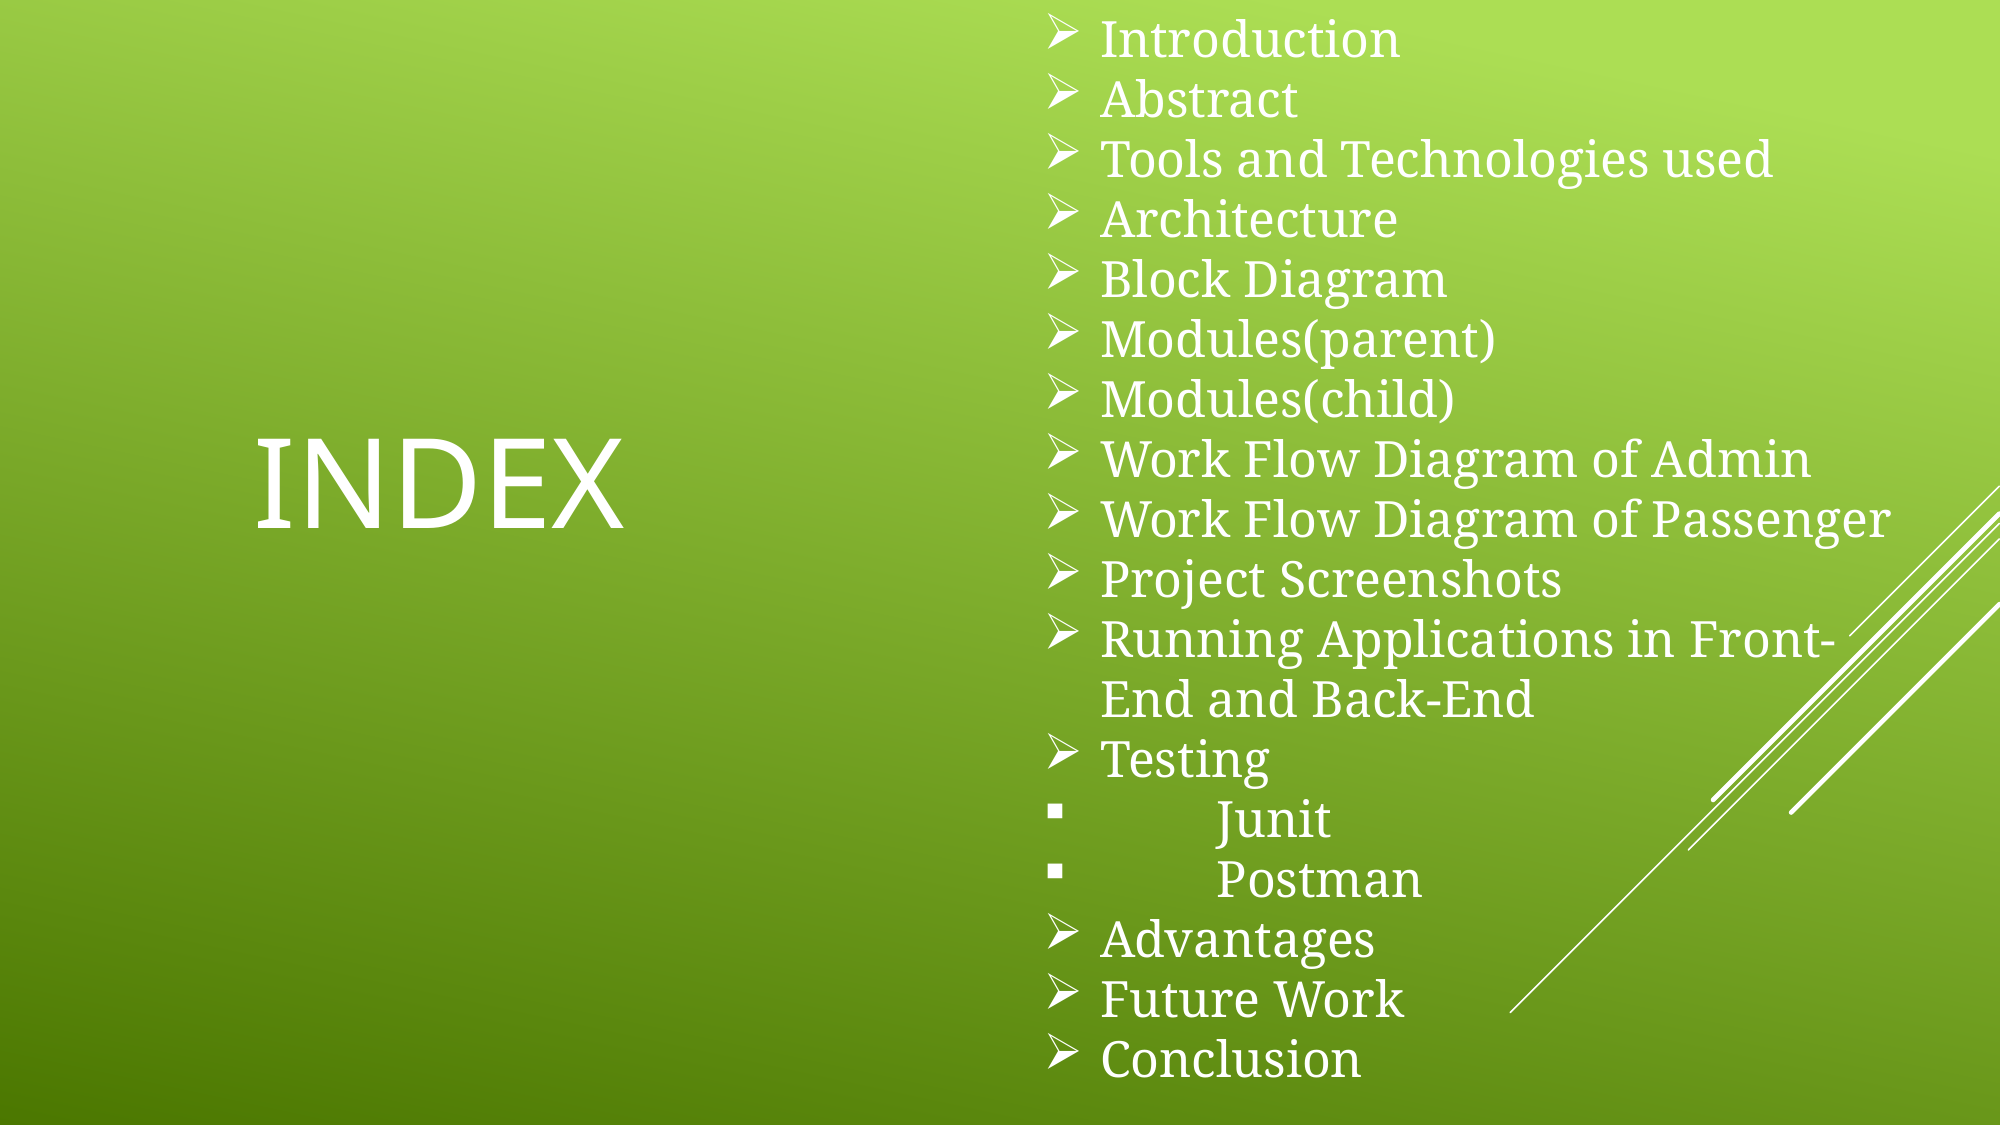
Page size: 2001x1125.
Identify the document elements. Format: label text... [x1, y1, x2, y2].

text_box Introduction Abstract Tools and Technologies used Architecture Block Diagram Modules(parent) Modules(child) Work Flow Diagram of Admin Work Flow Diagram of Passenger Project Screenshots Running Applications in Front-End and Back-End Testing Junit Postman Advantages Future Work Conclusion [1028, 0, 1941, 1125]
text_box INDEX [238, 395, 912, 561]
